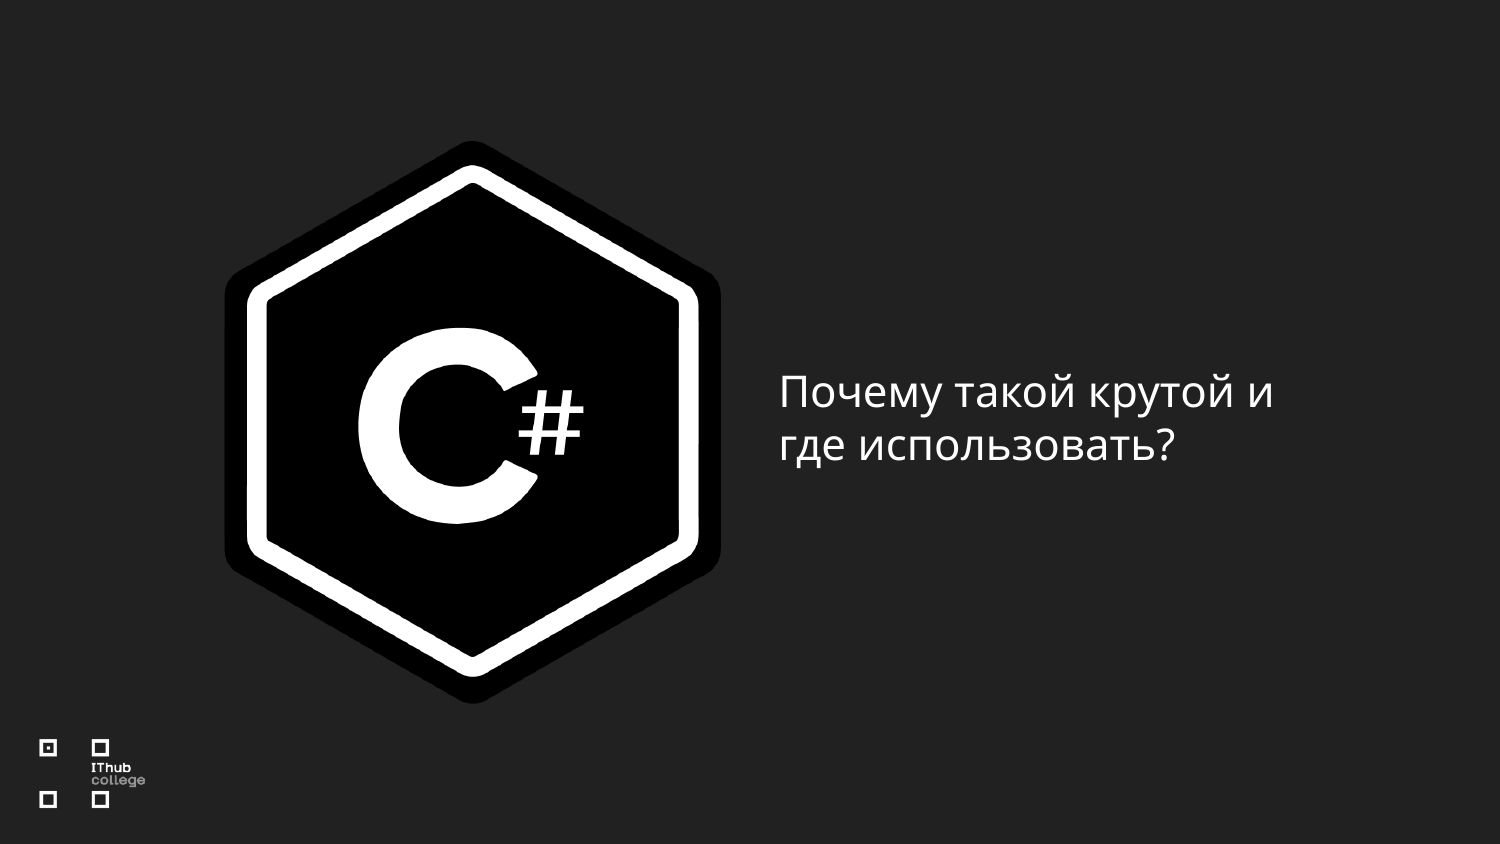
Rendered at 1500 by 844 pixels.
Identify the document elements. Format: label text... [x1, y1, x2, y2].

picture [181, 130, 764, 713]
picture [24, 723, 148, 820]
text_box Почему такой крутой и где использовать? [769, 349, 1345, 495]
